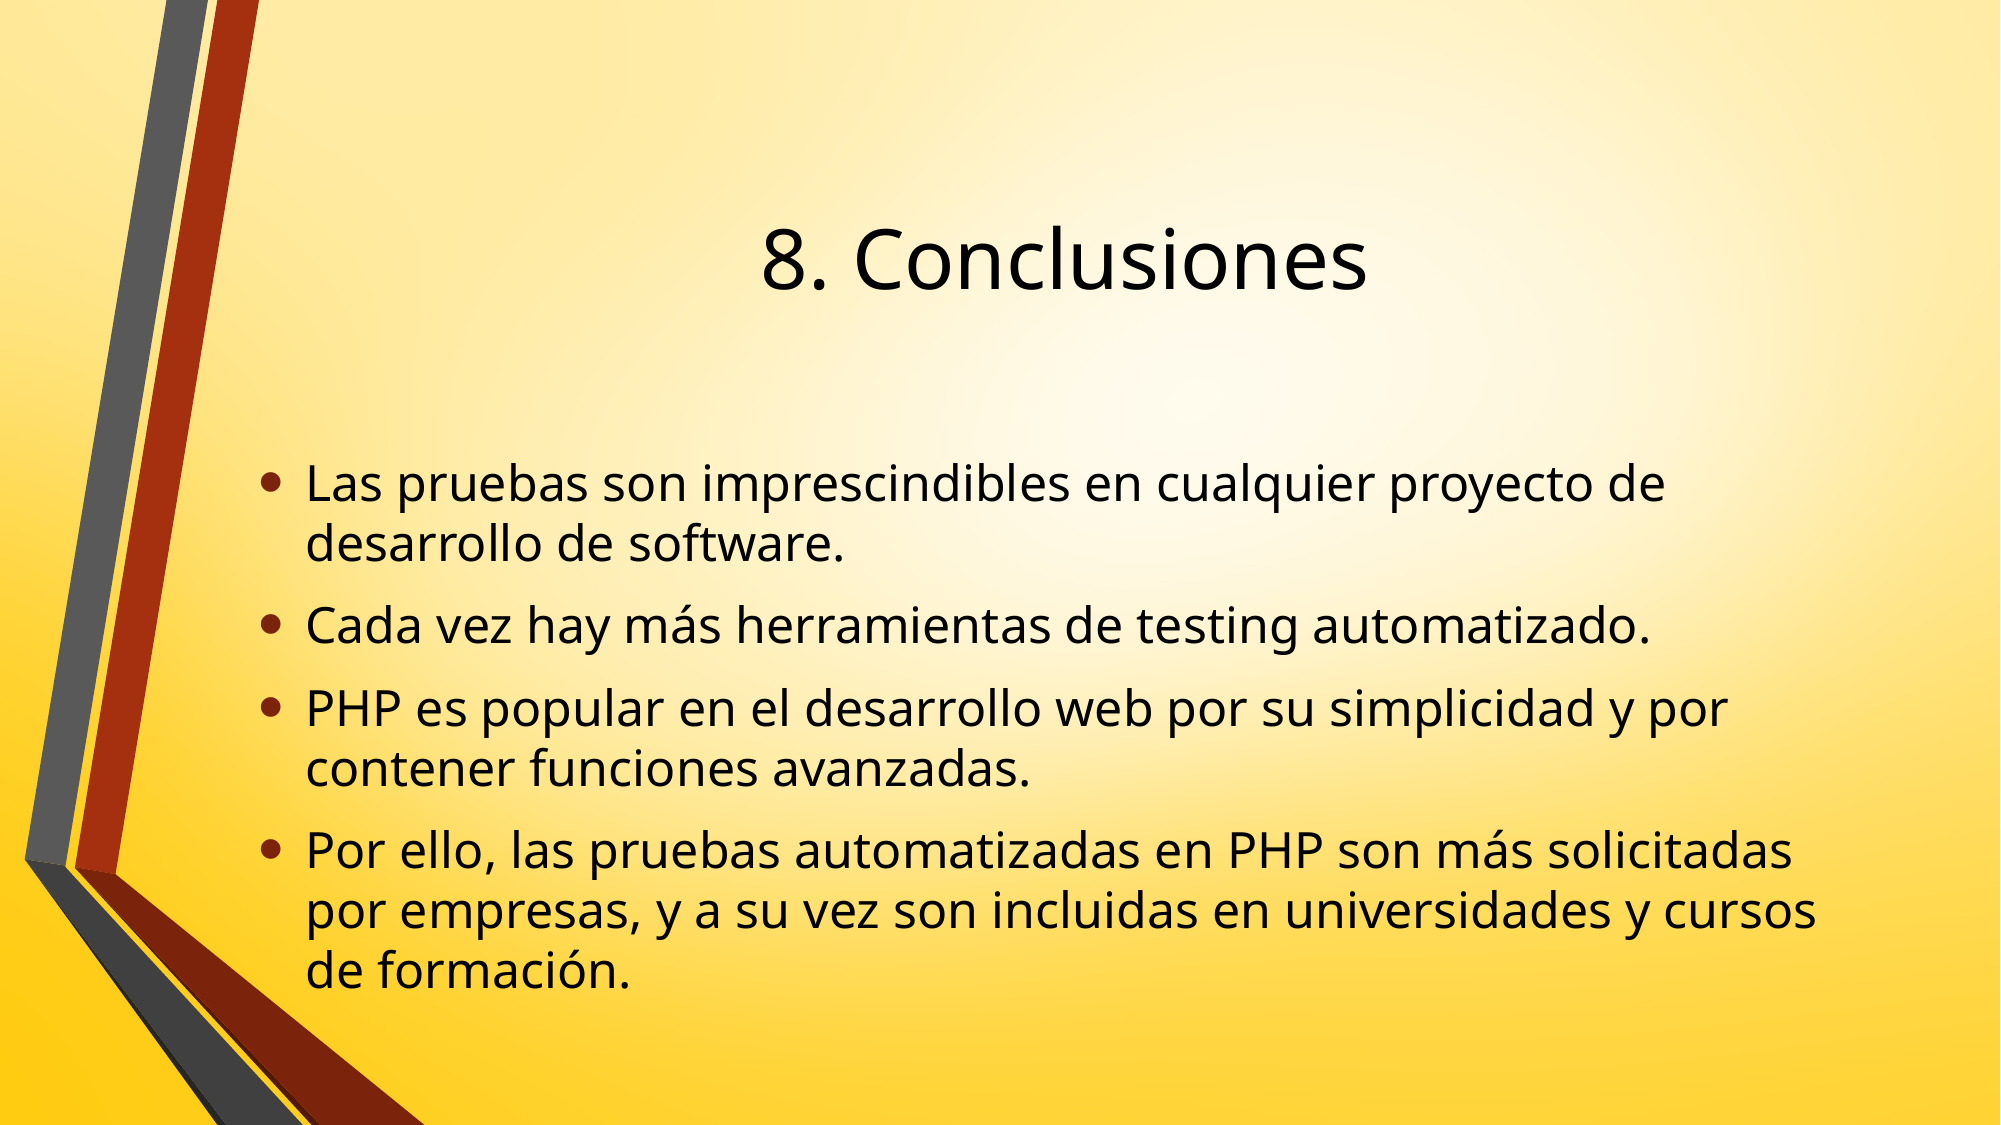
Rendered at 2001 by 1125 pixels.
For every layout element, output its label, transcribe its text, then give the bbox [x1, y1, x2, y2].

list Las pruebas son imprescindibles en cualquier proyecto de desarrollo de software. Cada vez hay más herramientas de testing automatizado. PHP es popular en el desarrollo web por su simplicidad y por contener funciones avanzadas. Por ello, las pruebas automatizadas en PHP son más solicitadas por empresas, y a su vez son incluidas en universidades y cursos de formación. [243, 437, 1887, 1013]
title 8. Conclusiones [243, 112, 1887, 400]
